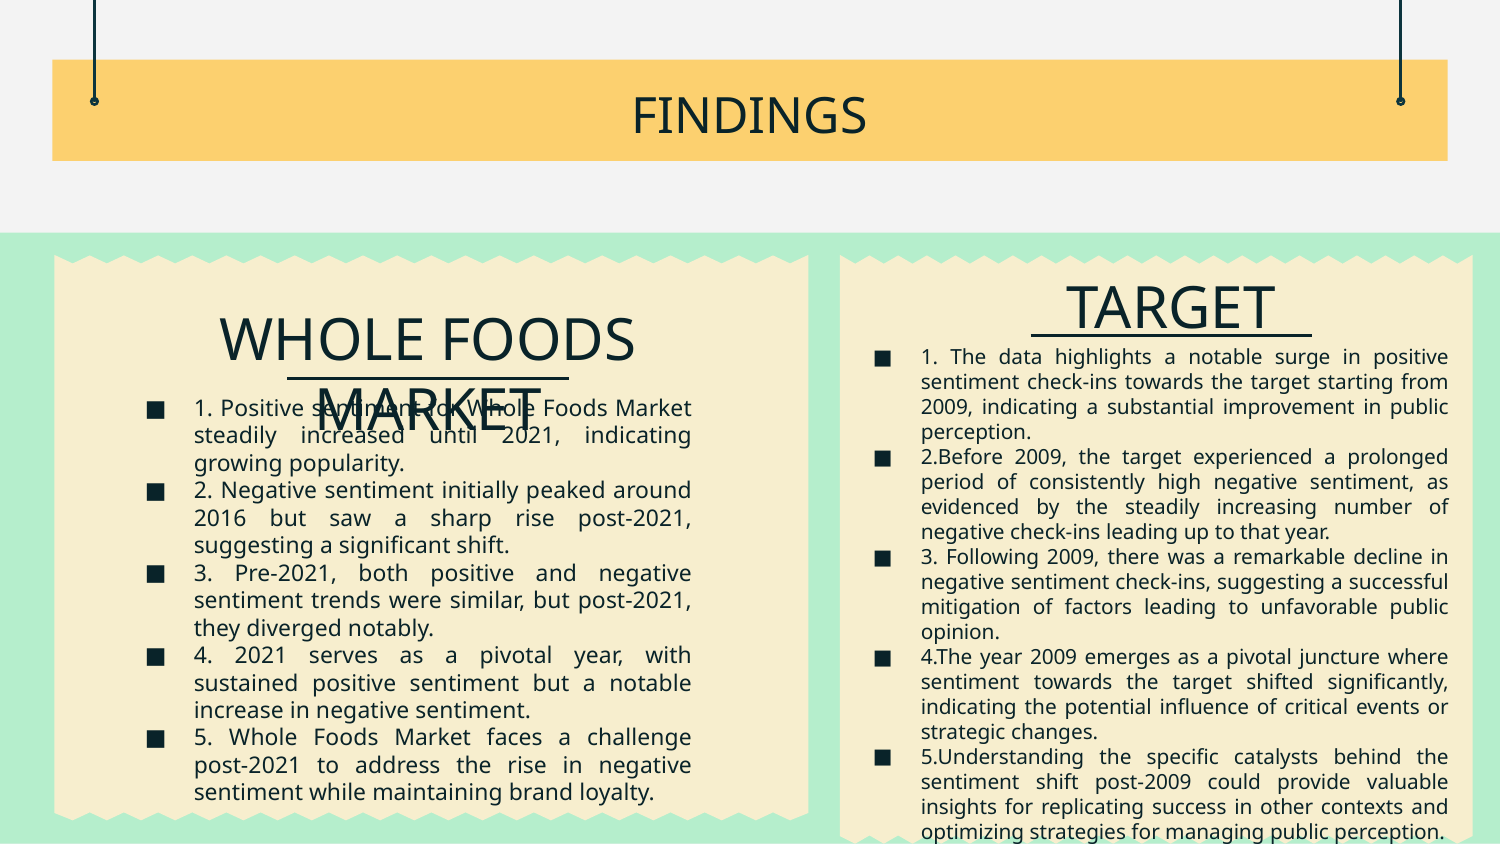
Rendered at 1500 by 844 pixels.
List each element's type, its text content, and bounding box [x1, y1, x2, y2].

title FINDINGS [225, 68, 1274, 164]
text_box [54, 254, 809, 821]
text_box 1. The data highlights a notable surge in positive sentiment check-ins towards the target starting from 2009, indicating a substantial improvement in public perception. 2.Before 2009, the target experienced a prolonged period of consistently high negative sentiment, as evidenced by the steadily increasing number of negative check-ins leading up to that year. 3. Following 2009, there was a remarkable decline in negative sentiment check-ins, suggesting a successful mitigation of factors leading to unfavorable public opinion. 4.The year 2009 emerges as a pivotal juncture where sentiment towards the target shifted significantly, indicating the potential influence of critical events or strategic changes. 5.Understanding the specific catalysts behind the sentiment shift post-2009 could provide valuable insights for replicating success in other contexts and optimizing strategies for managing public perception. [830, 328, 1464, 603]
text_box [839, 254, 1473, 844]
title TARGET [1038, 254, 1304, 334]
text_box 1. Positive sentiment for Whole Foods Market steadily increased until 2021, indicating growing popularity. 2. Negative sentiment initially peaked around 2016 but saw a sharp rise post-2021, suggesting a significant shift. 3. Pre-2021, both positive and negative sentiment trends were similar, but post-2021, they diverged notably. 4. 2021 serves as a pivotal year, with sustained positive sentiment but a notable increase in negative sentiment. 5. Whole Foods Market faces a challenge post-2021 to address the rise in negative sentiment while maintaining brand loyalty. [103, 378, 708, 579]
title WHOLE FOODS MARKET [160, 286, 697, 368]
